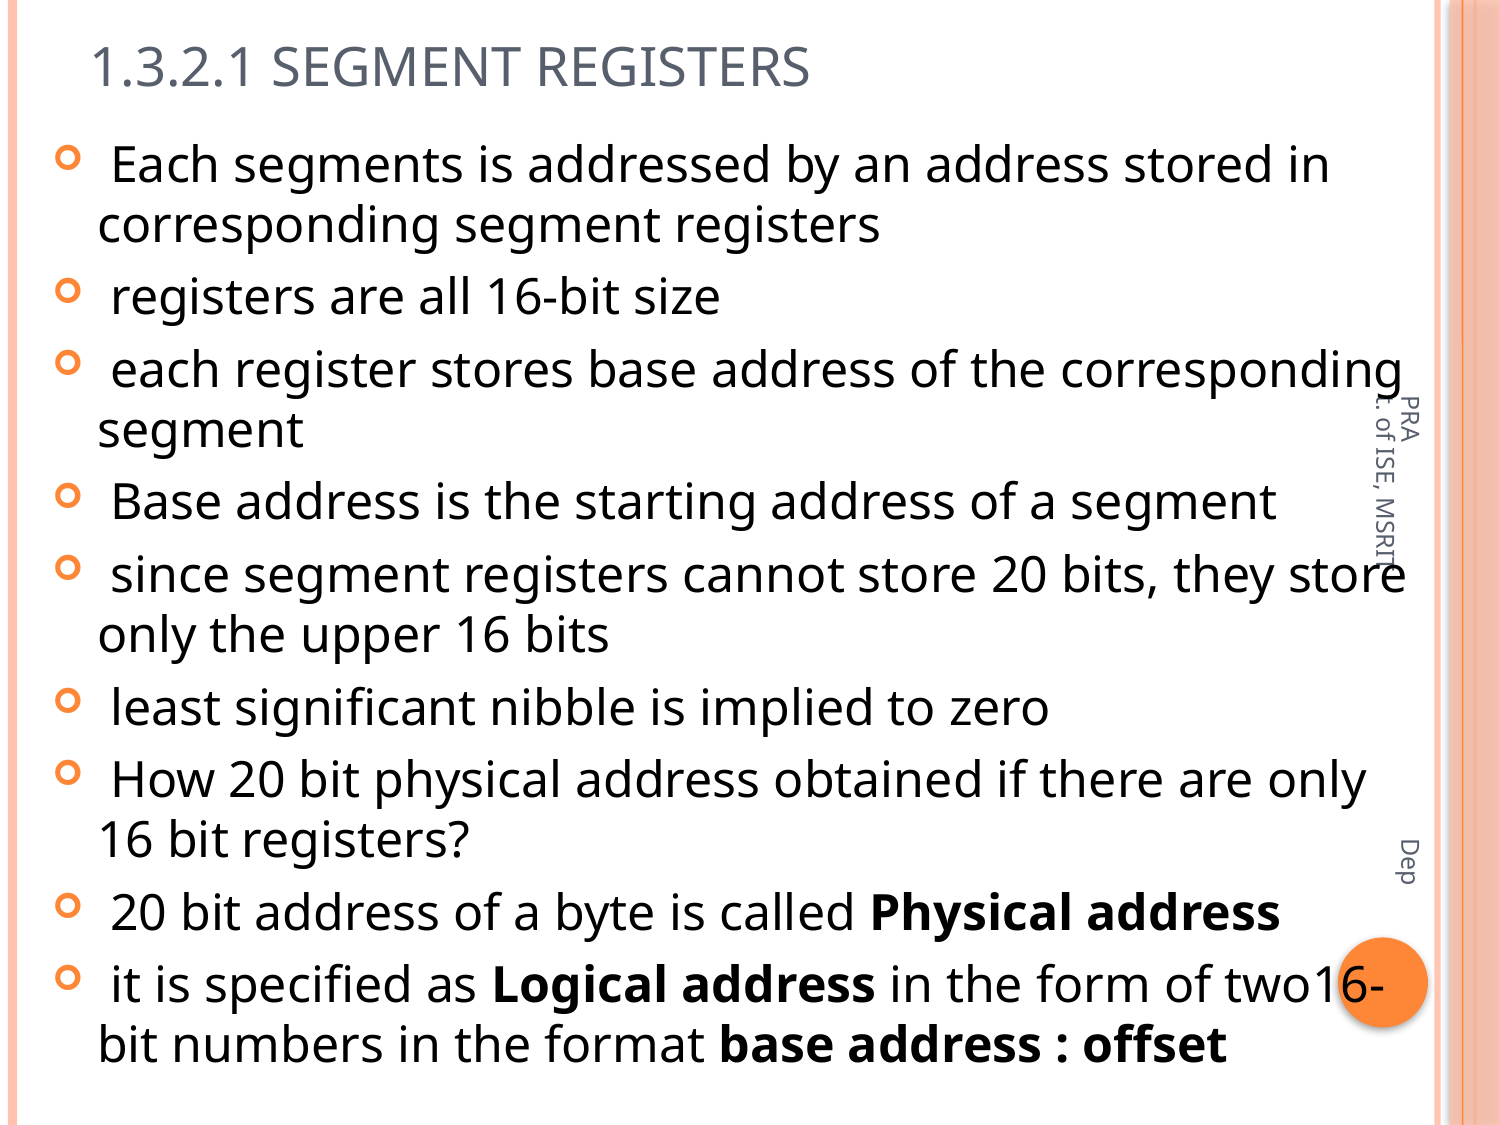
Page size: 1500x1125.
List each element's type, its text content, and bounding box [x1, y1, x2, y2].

title 1.3.2.1 Segment Registers [75, 24, 1300, 105]
footer PRA Dept. of ISE, MSRIT [1379, 380, 1440, 906]
list Each segments is addressed by an address stored in corresponding segment registers registers are all 16-bit size each register stores base address of the corresponding segment Base address is the starting address of a segment since segment registers cannot store 20 bits, they store only the upper 16 bits least significant nibble is implied to zero How 20 bit physical address obtained if there are only 16 bit registers? 20 bit address of a byte is called Physical address it is specified as Logical address in the form of two16-bit numbers in the format base address : offset [37, 125, 1425, 1100]
